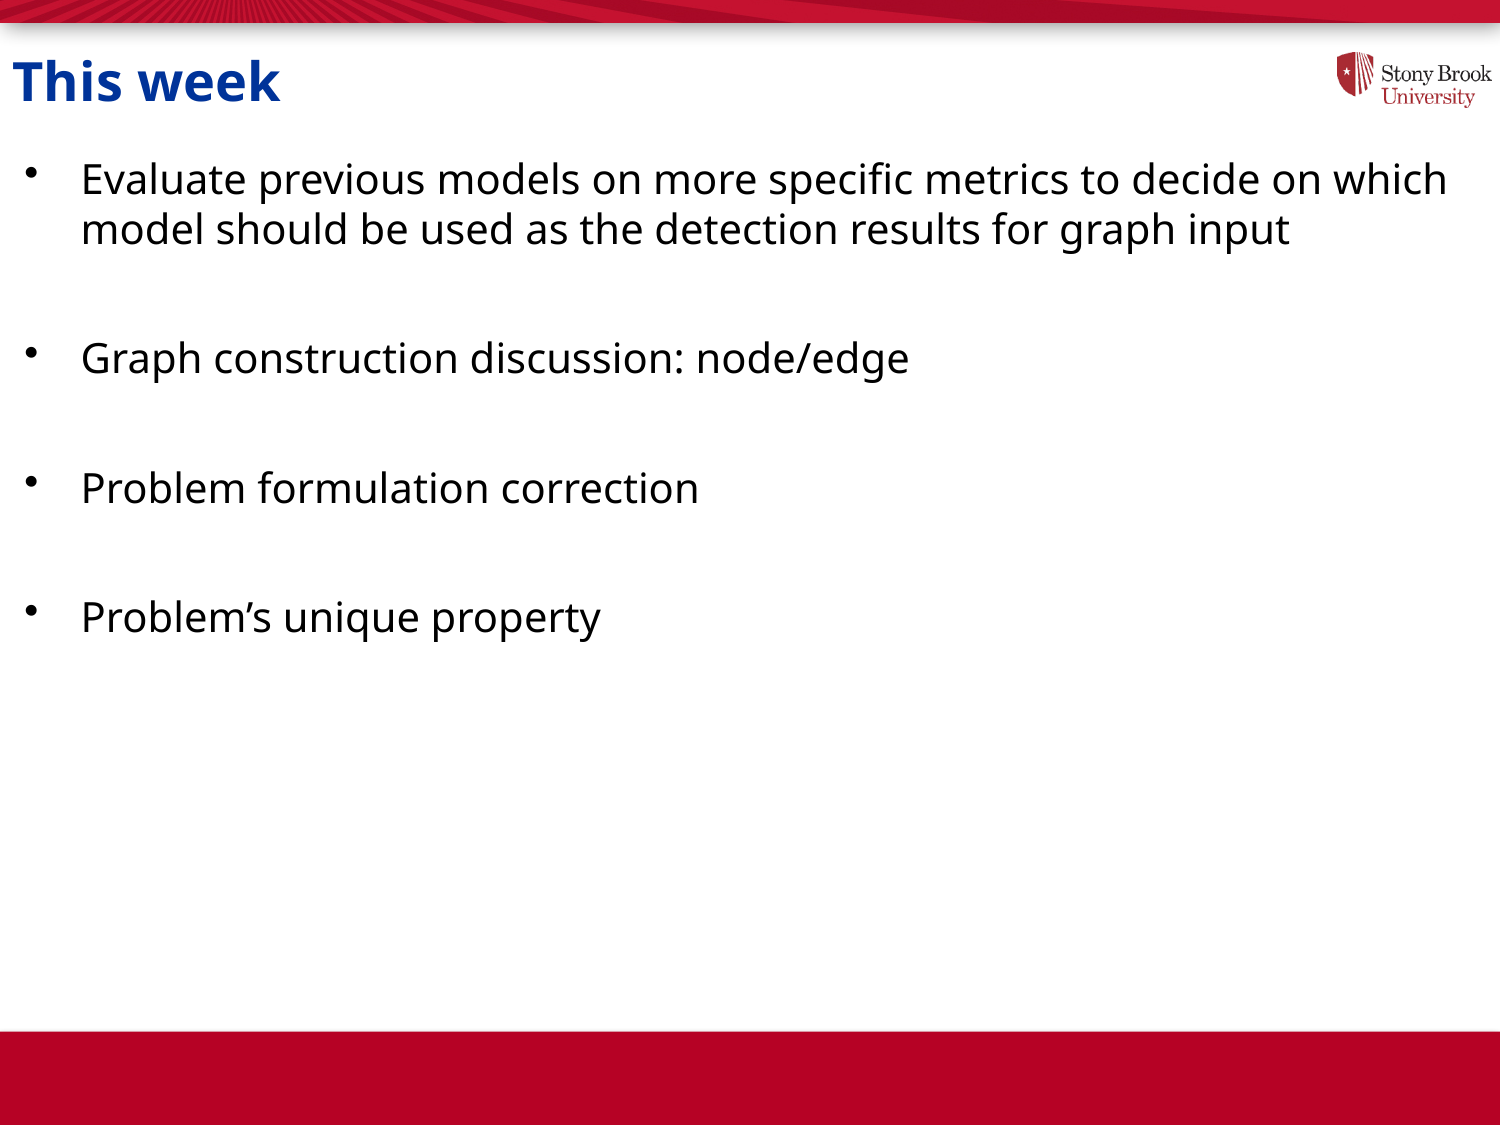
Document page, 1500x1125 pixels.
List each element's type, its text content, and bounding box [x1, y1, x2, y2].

picture [1479, 52, 1492, 108]
picture [0, 0, 1500, 23]
title This week [12, 27, 1479, 146]
list Evaluate previous models on more specific metrics to decide on which model should be used as the detection results for graph input Graph construction discussion: node/edge Problem formulation correction Problem’s unique property [24, 152, 1479, 1001]
